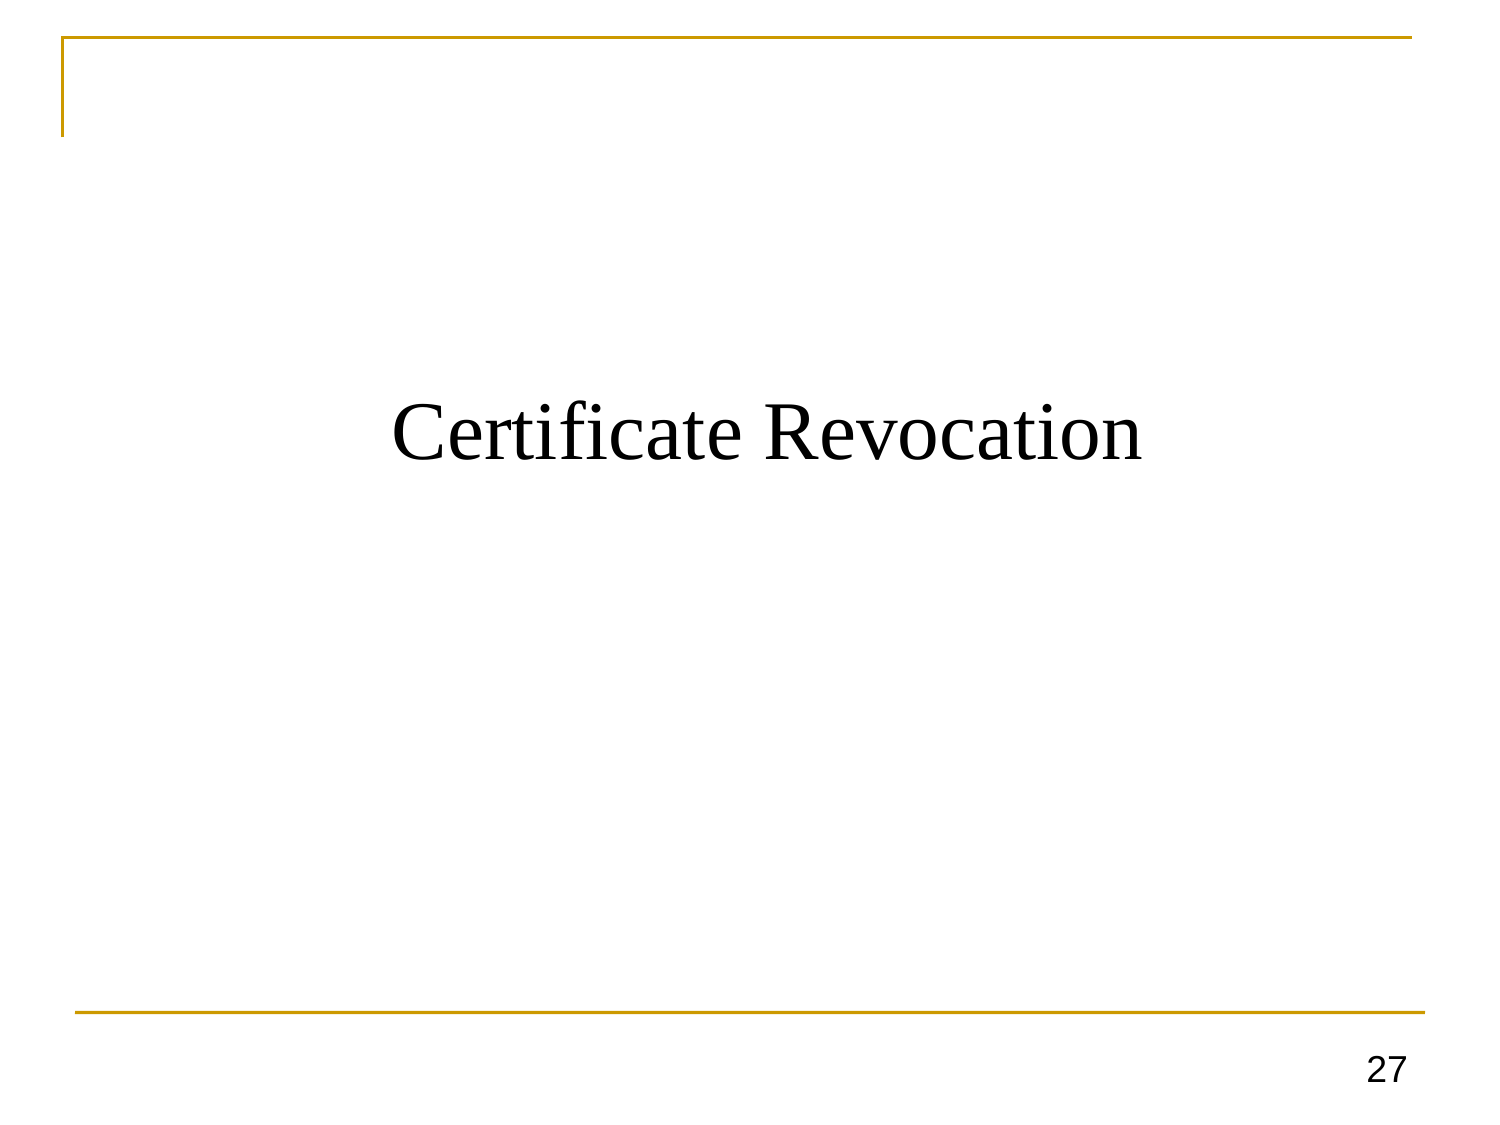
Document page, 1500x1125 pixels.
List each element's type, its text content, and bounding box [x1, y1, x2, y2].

title Certificate Revocation [36, 69, 1500, 543]
text_box 27 [1351, 1023, 1424, 1098]
